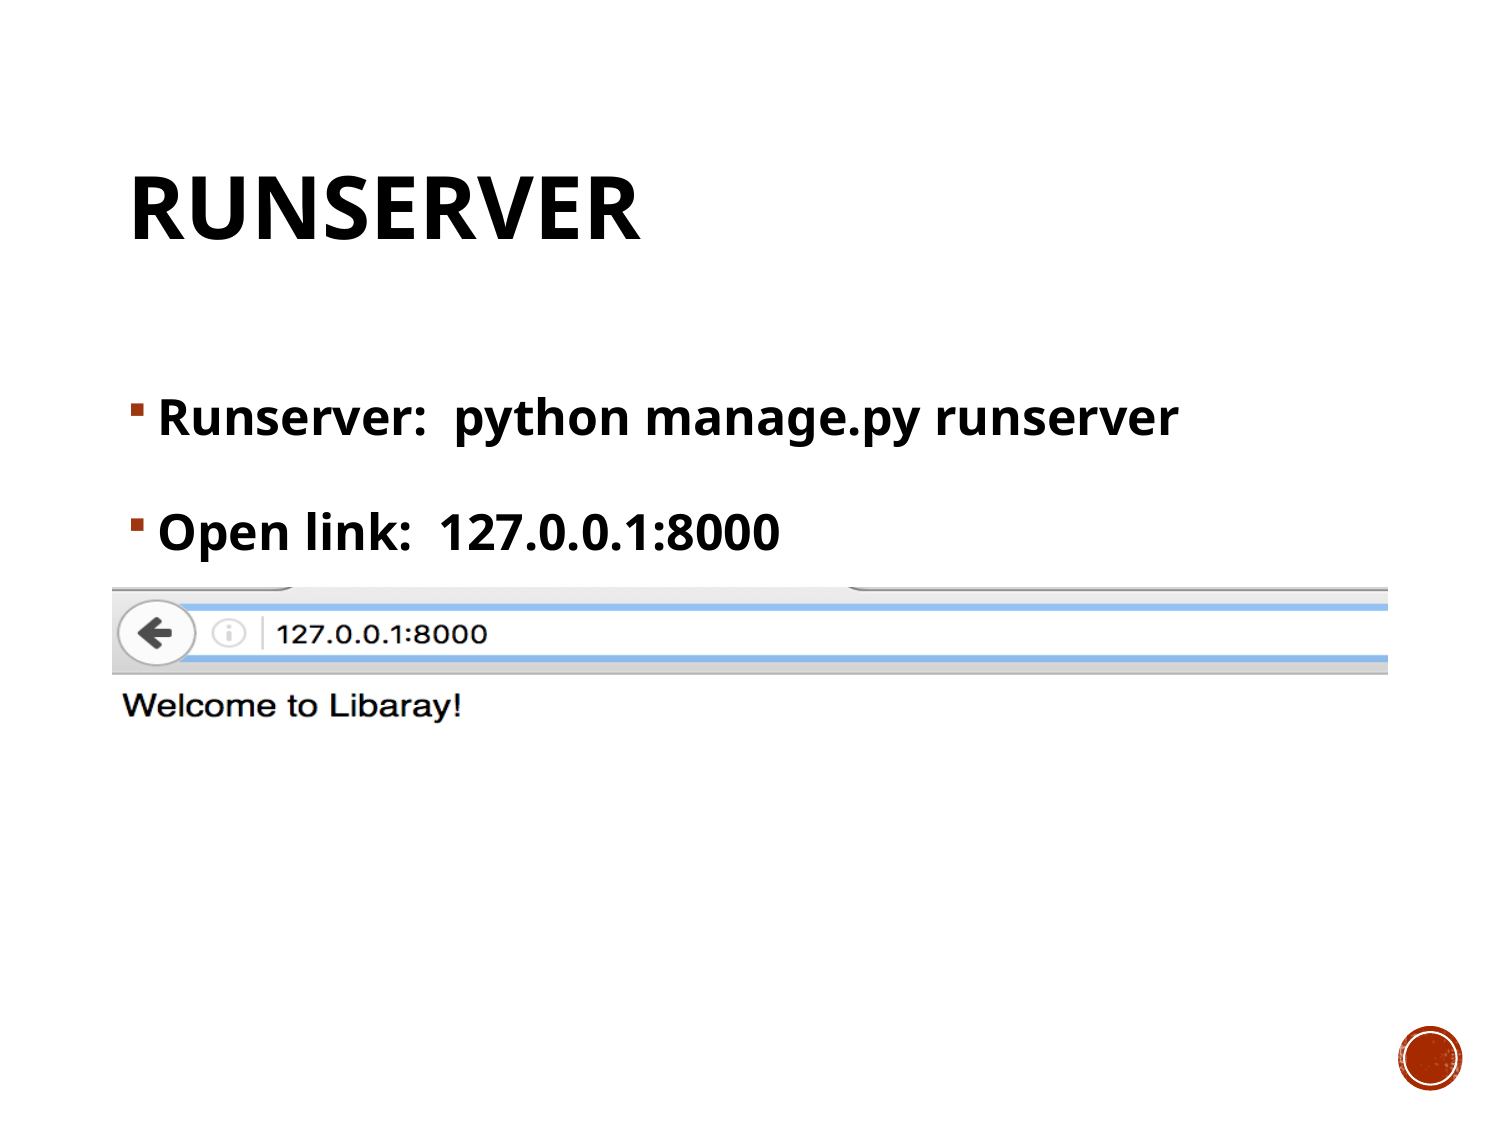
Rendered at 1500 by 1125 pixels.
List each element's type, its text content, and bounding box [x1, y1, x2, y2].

title runserver [112, 79, 1388, 344]
picture [112, 587, 1388, 1033]
list Runserver: python manage.py runserver Open link: 127.0.0.1:8000 [112, 348, 1388, 586]
